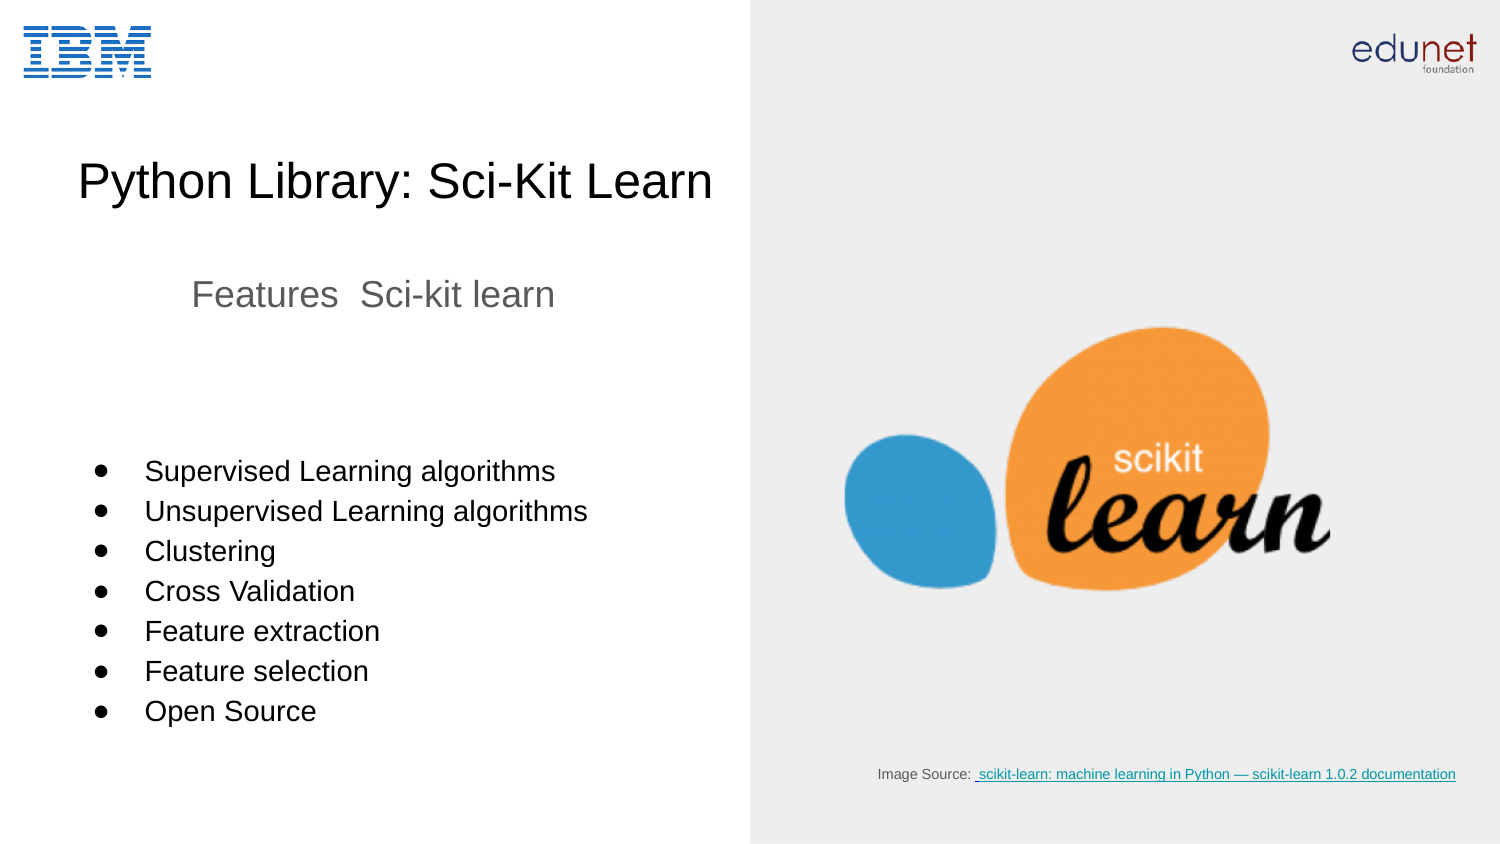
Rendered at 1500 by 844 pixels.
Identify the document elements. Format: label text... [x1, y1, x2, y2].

subtitle Features Sci-kit learn [41, 239, 706, 345]
list Supervised Learning algorithms Unsupervised Learning algorithms Clustering Cross Validation Feature extraction Feature selection Open Source [54, 405, 684, 694]
picture [844, 290, 1331, 628]
picture [23, 26, 151, 78]
list Image Source: scikit-learn: machine learning in Python — scikit-learn 1.0.2 documentation [832, 747, 1481, 812]
picture [1350, 26, 1480, 78]
title Python Library: Sci-Kit Learn [41, 126, 750, 232]
